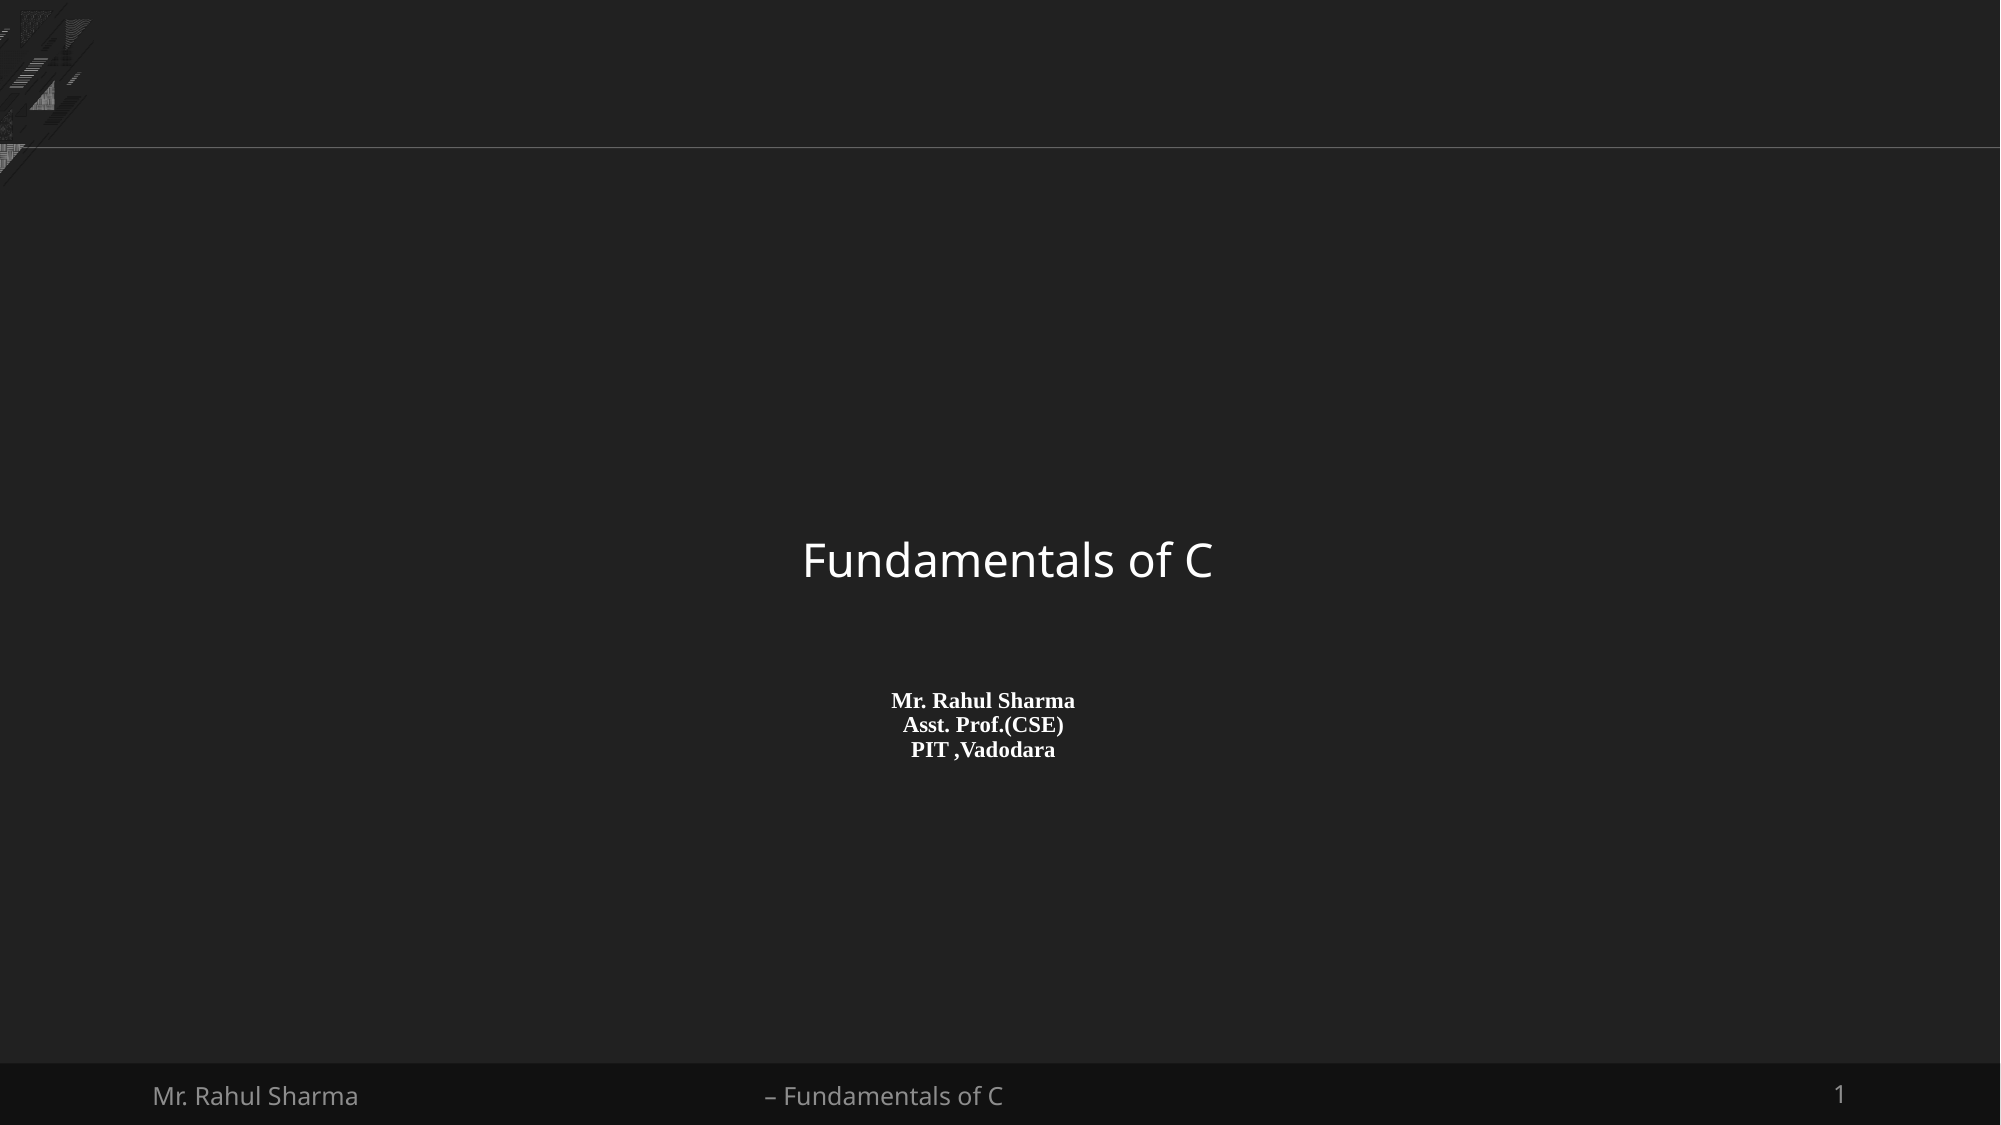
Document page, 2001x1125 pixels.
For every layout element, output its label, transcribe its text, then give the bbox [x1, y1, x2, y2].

title Fundamentals of C Mr. Rahul Sharma Asst. Prof.(CSE) PIT ,Vadodara [190, 515, 1777, 812]
